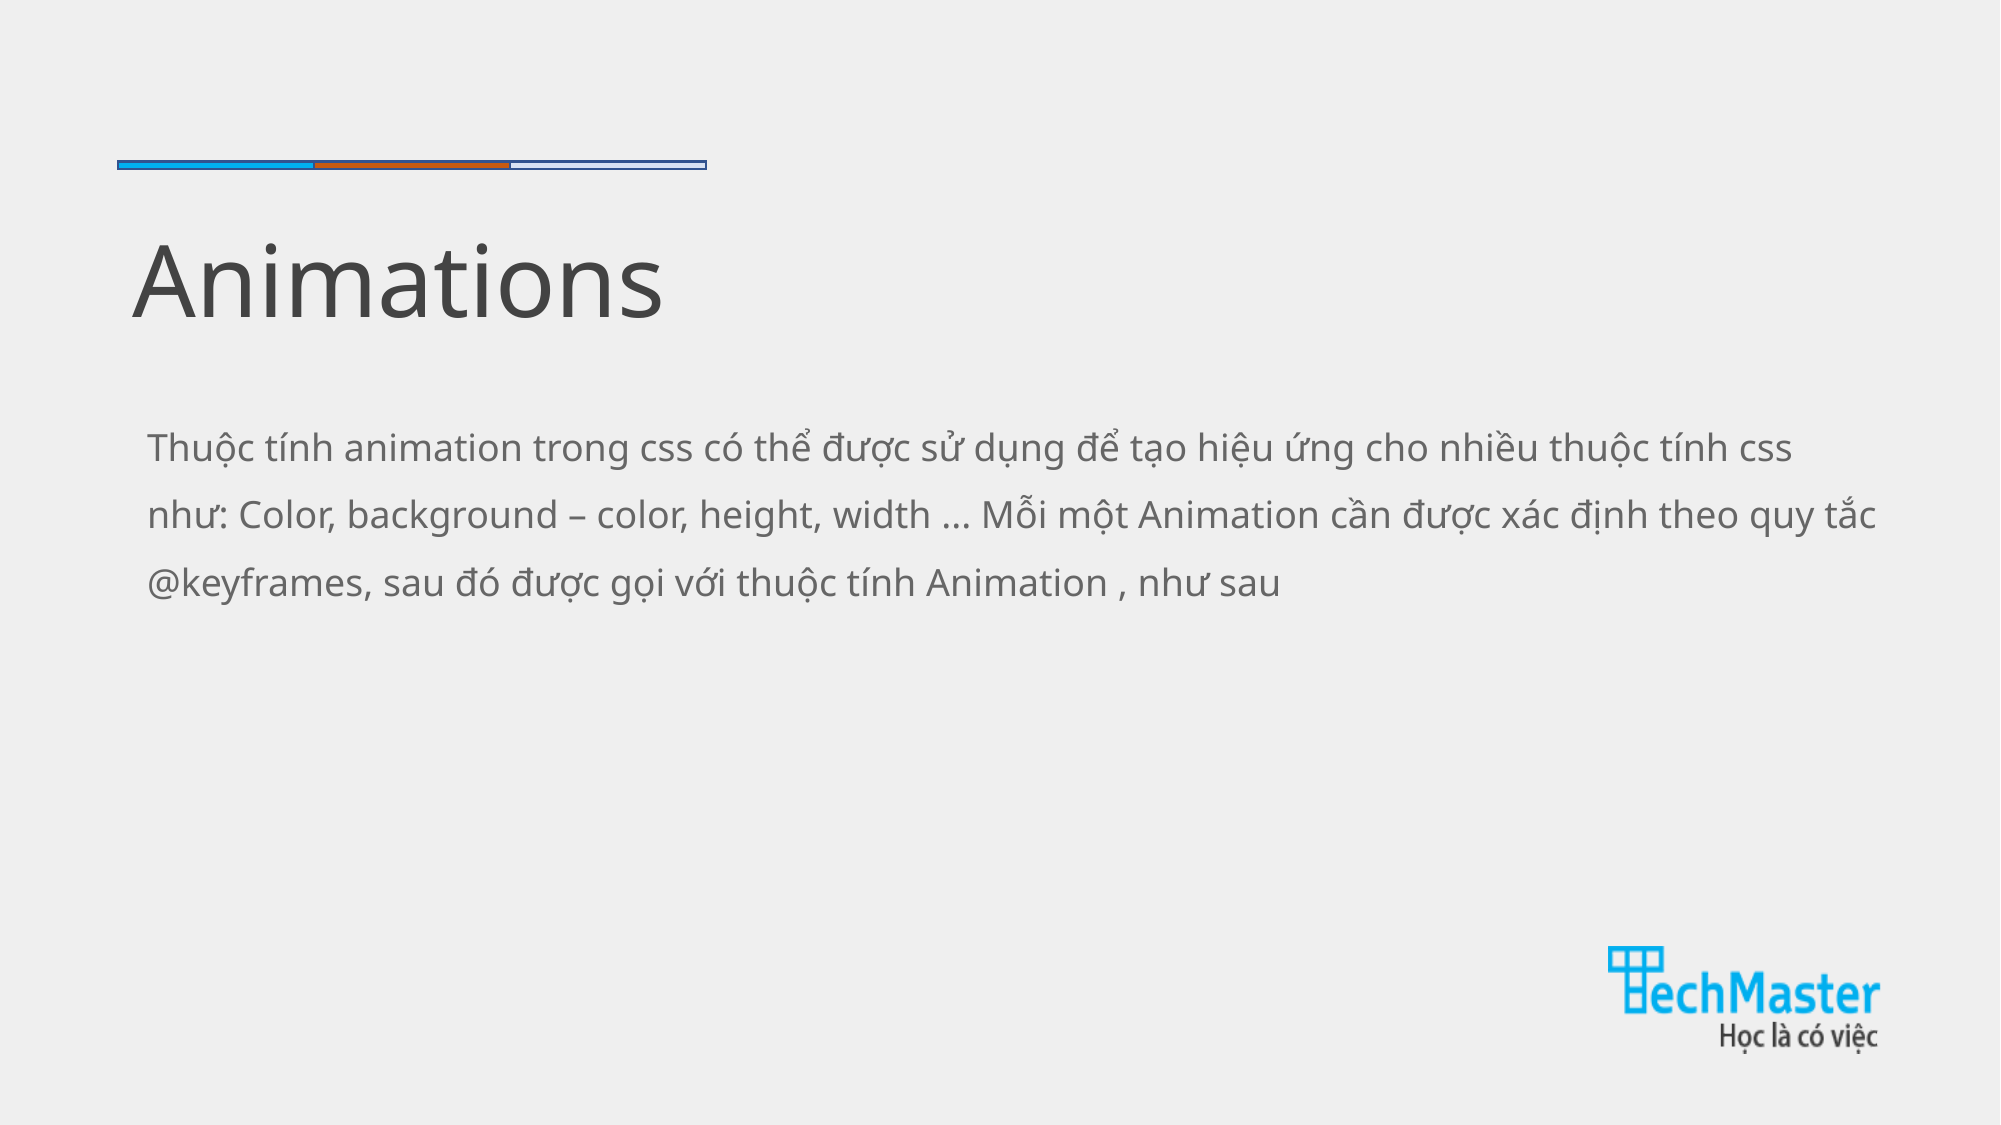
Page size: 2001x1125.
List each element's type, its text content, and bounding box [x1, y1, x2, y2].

picture [1629, 993, 1642, 1008]
picture [1629, 972, 1642, 987]
picture [1612, 951, 1625, 967]
text_box [117, 161, 313, 169]
text_box Thuộc tính animation trong css có thể được sử dụng để tạo hiệu ứng cho nhiều thuộc tính css như: Color, background – color, height, width ... Mỗi một Animation cần được xác định theo quy tắc @keyframes, sau đó được gọi với thuộc tính Animation , như sau [132, 386, 1897, 904]
text_box [509, 161, 707, 169]
picture [1629, 951, 1642, 967]
text_box [313, 161, 509, 169]
picture [1647, 951, 1659, 967]
text_box Animations [117, 209, 1883, 301]
picture [1608, 946, 1883, 1054]
